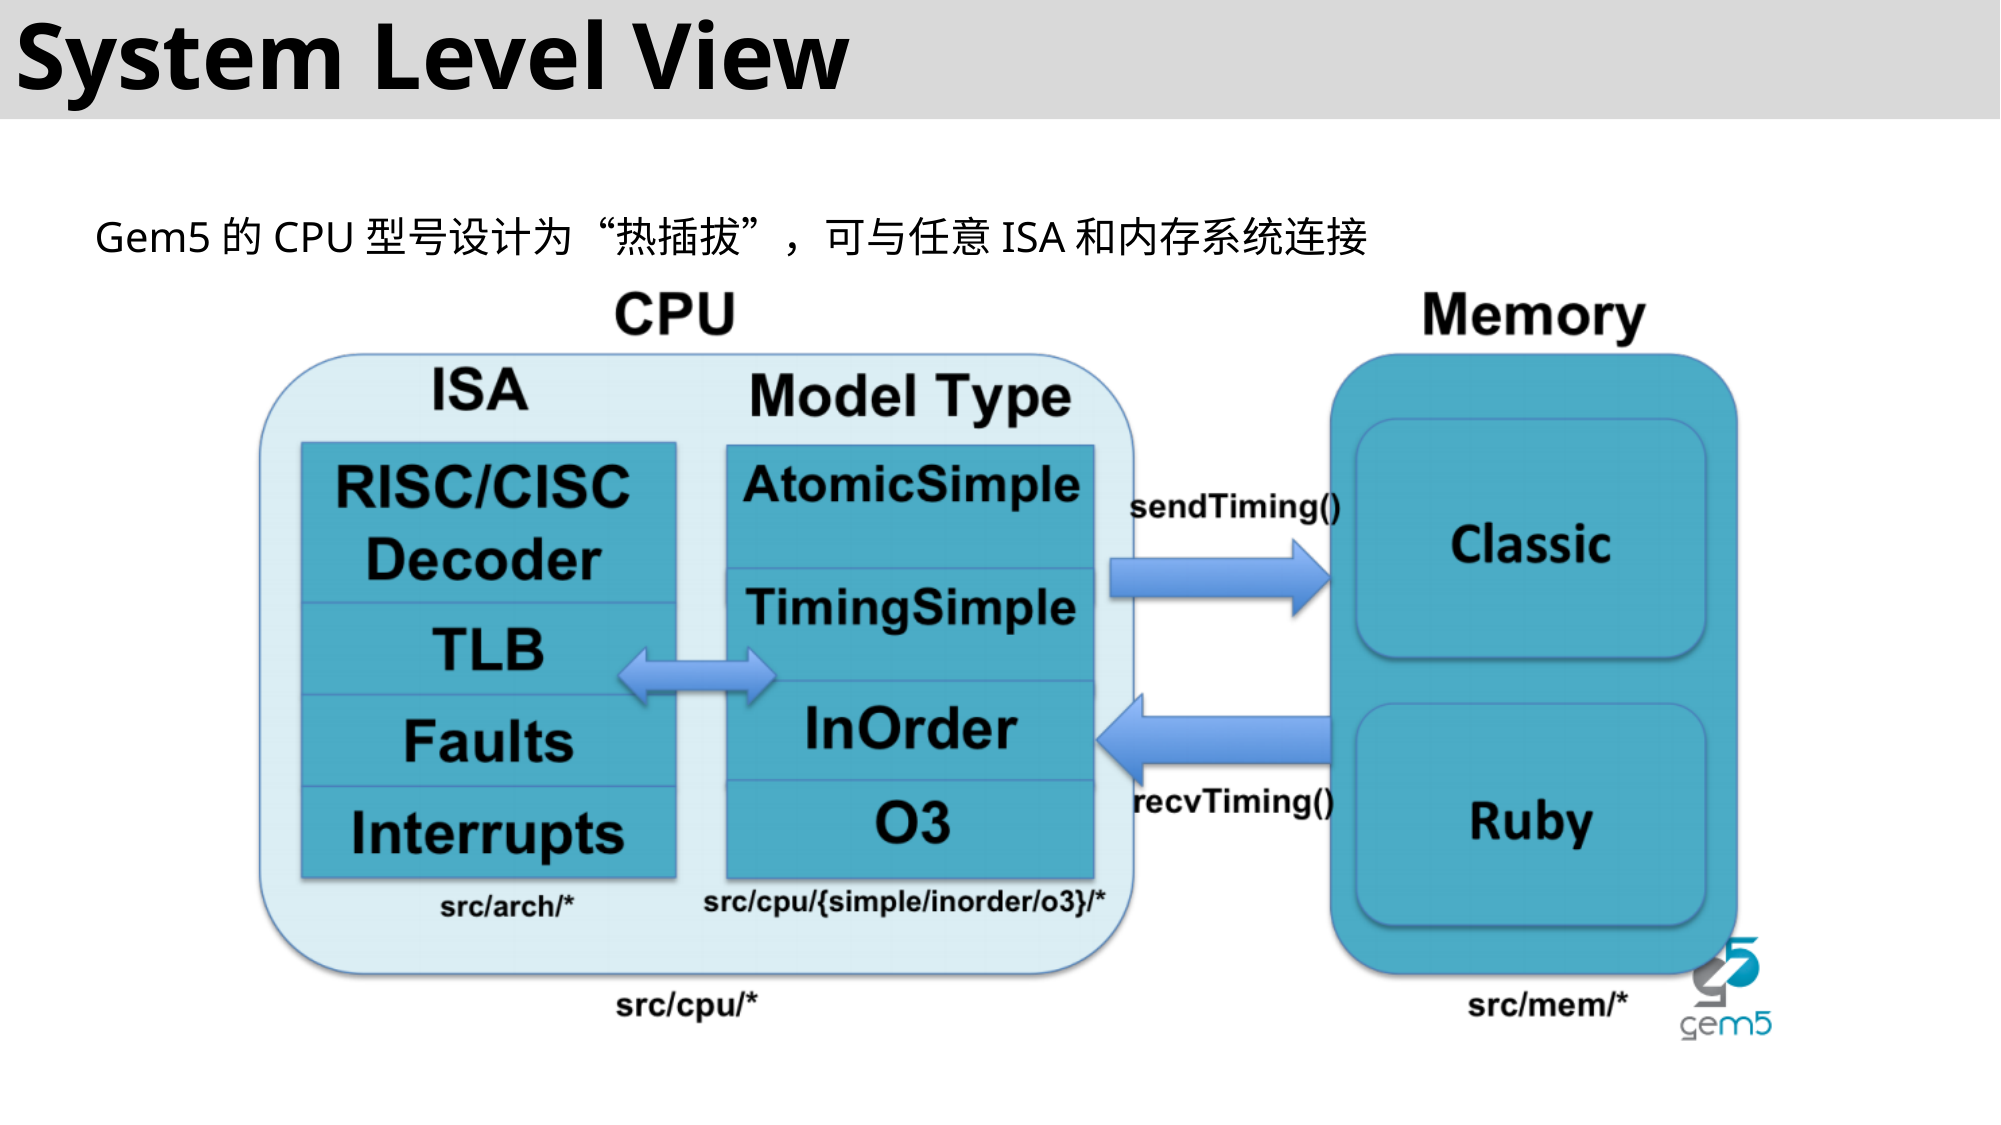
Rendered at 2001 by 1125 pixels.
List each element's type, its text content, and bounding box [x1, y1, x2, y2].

title System Level View [0, 0, 2000, 120]
picture [216, 268, 1784, 1049]
text_box Gem5的CPU型号设计为“热插拔”，可与任意ISA和内存系统连接 [79, 203, 1383, 268]
